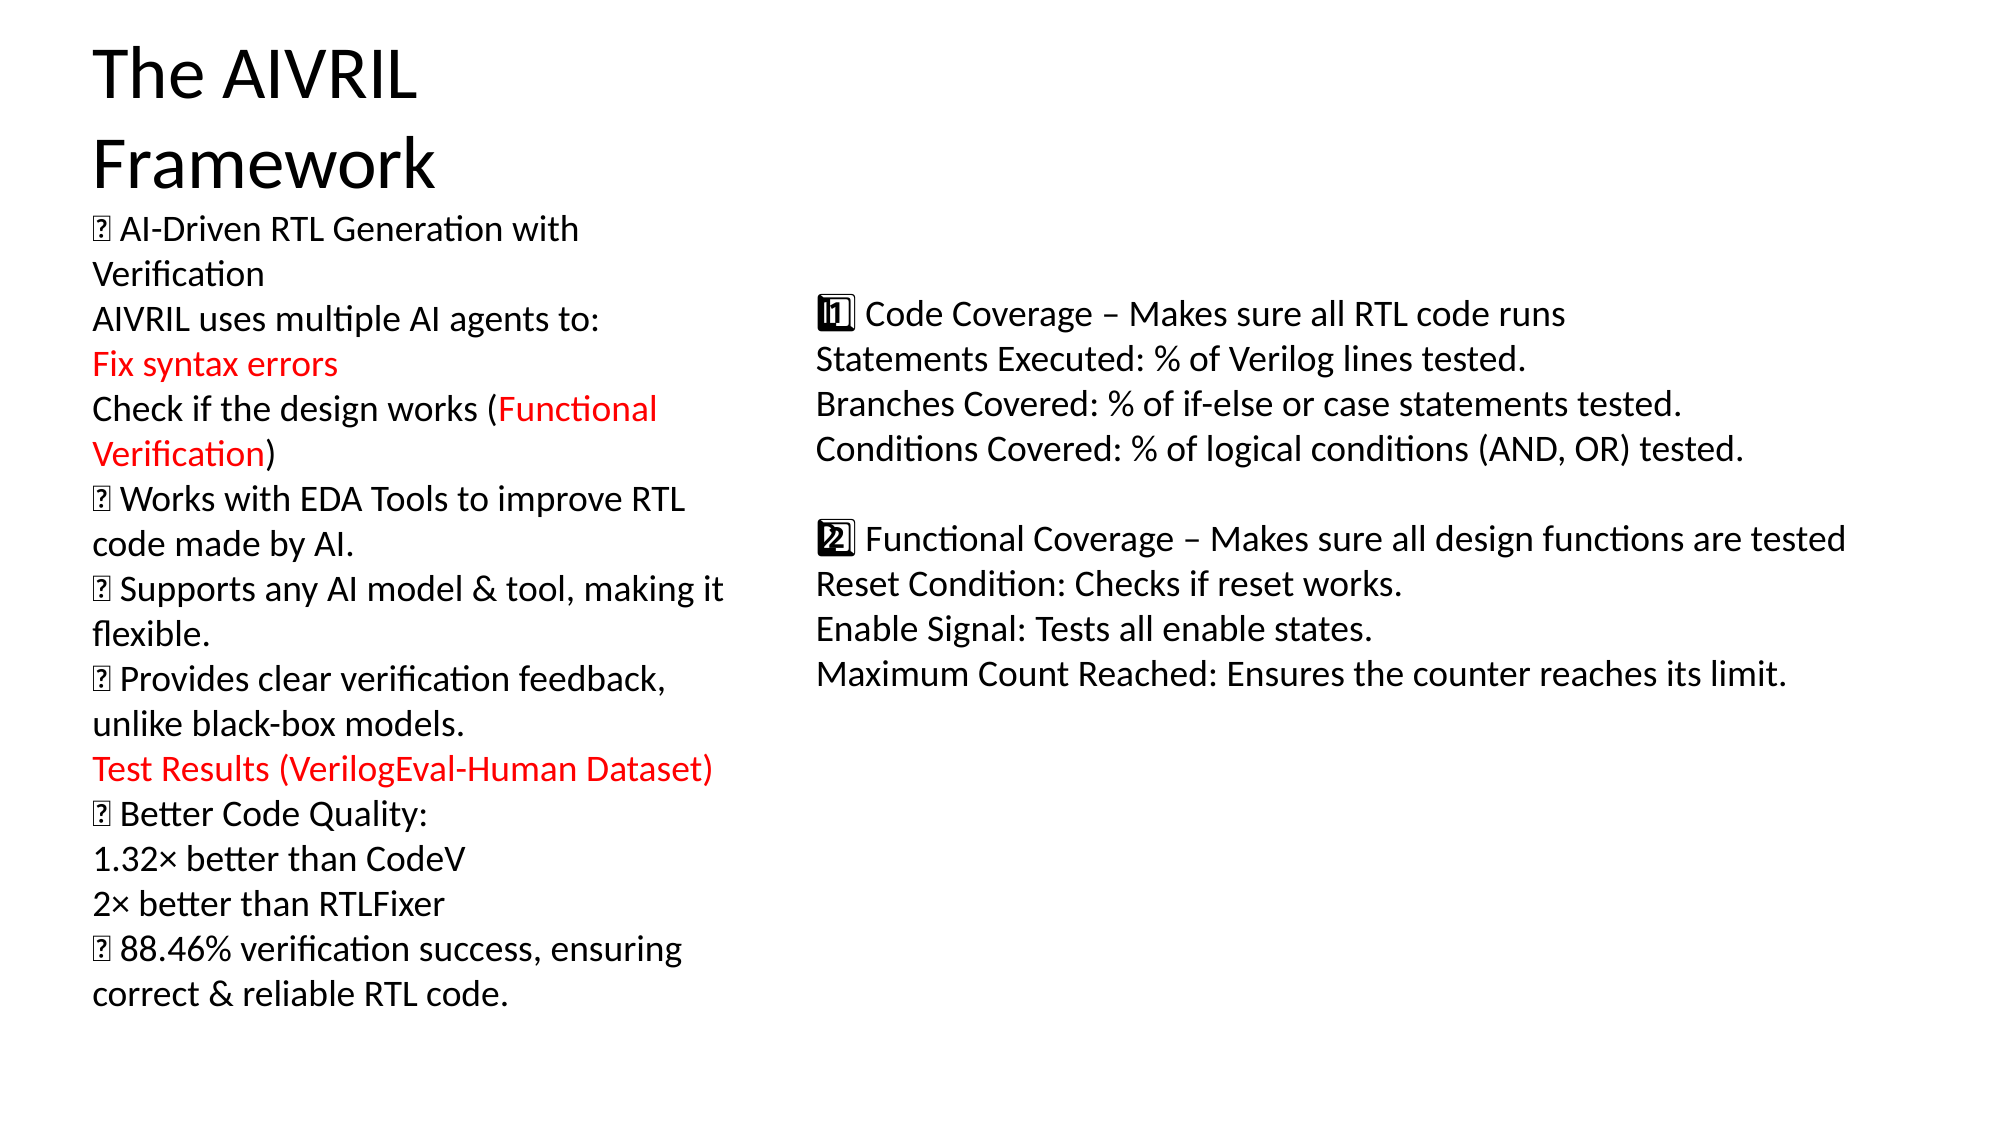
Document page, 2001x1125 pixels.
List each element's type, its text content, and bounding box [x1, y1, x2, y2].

text_box 1️⃣ Code Coverage – Makes sure all RTL code runs Statements Executed: % of Verilog lines tested. Branches Covered: % of if-else or case statements tested. Conditions Covered: % of logical conditions (AND, OR) tested. 2️⃣ Functional Coverage – Makes sure all design functions are tested Reset Condition: Checks if reset works. Enable Signal: Tests all enable states. Maximum Count Reached: Ensures the counter reaches its limit. [801, 281, 1921, 702]
text_box The AIVRIL Framework ✅ AI-Driven RTL Generation with Verification AIVRIL uses multiple AI agents to: Fix syntax errors Check if the design works (Functional Verification) ✅ Works with EDA Tools to improve RTL code made by AI. ✅ Supports any AI model & tool, making it flexible. ✅ Provides clear verification feedback, unlike black-box models. Test Results (VerilogEval-Human Dataset) ✅ Better Code Quality: 1.32× better than CodeV 2× better than RTLFixer ✅ 88.46% verification success, ensuring correct & reliable RTL code. [77, 16, 767, 1022]
